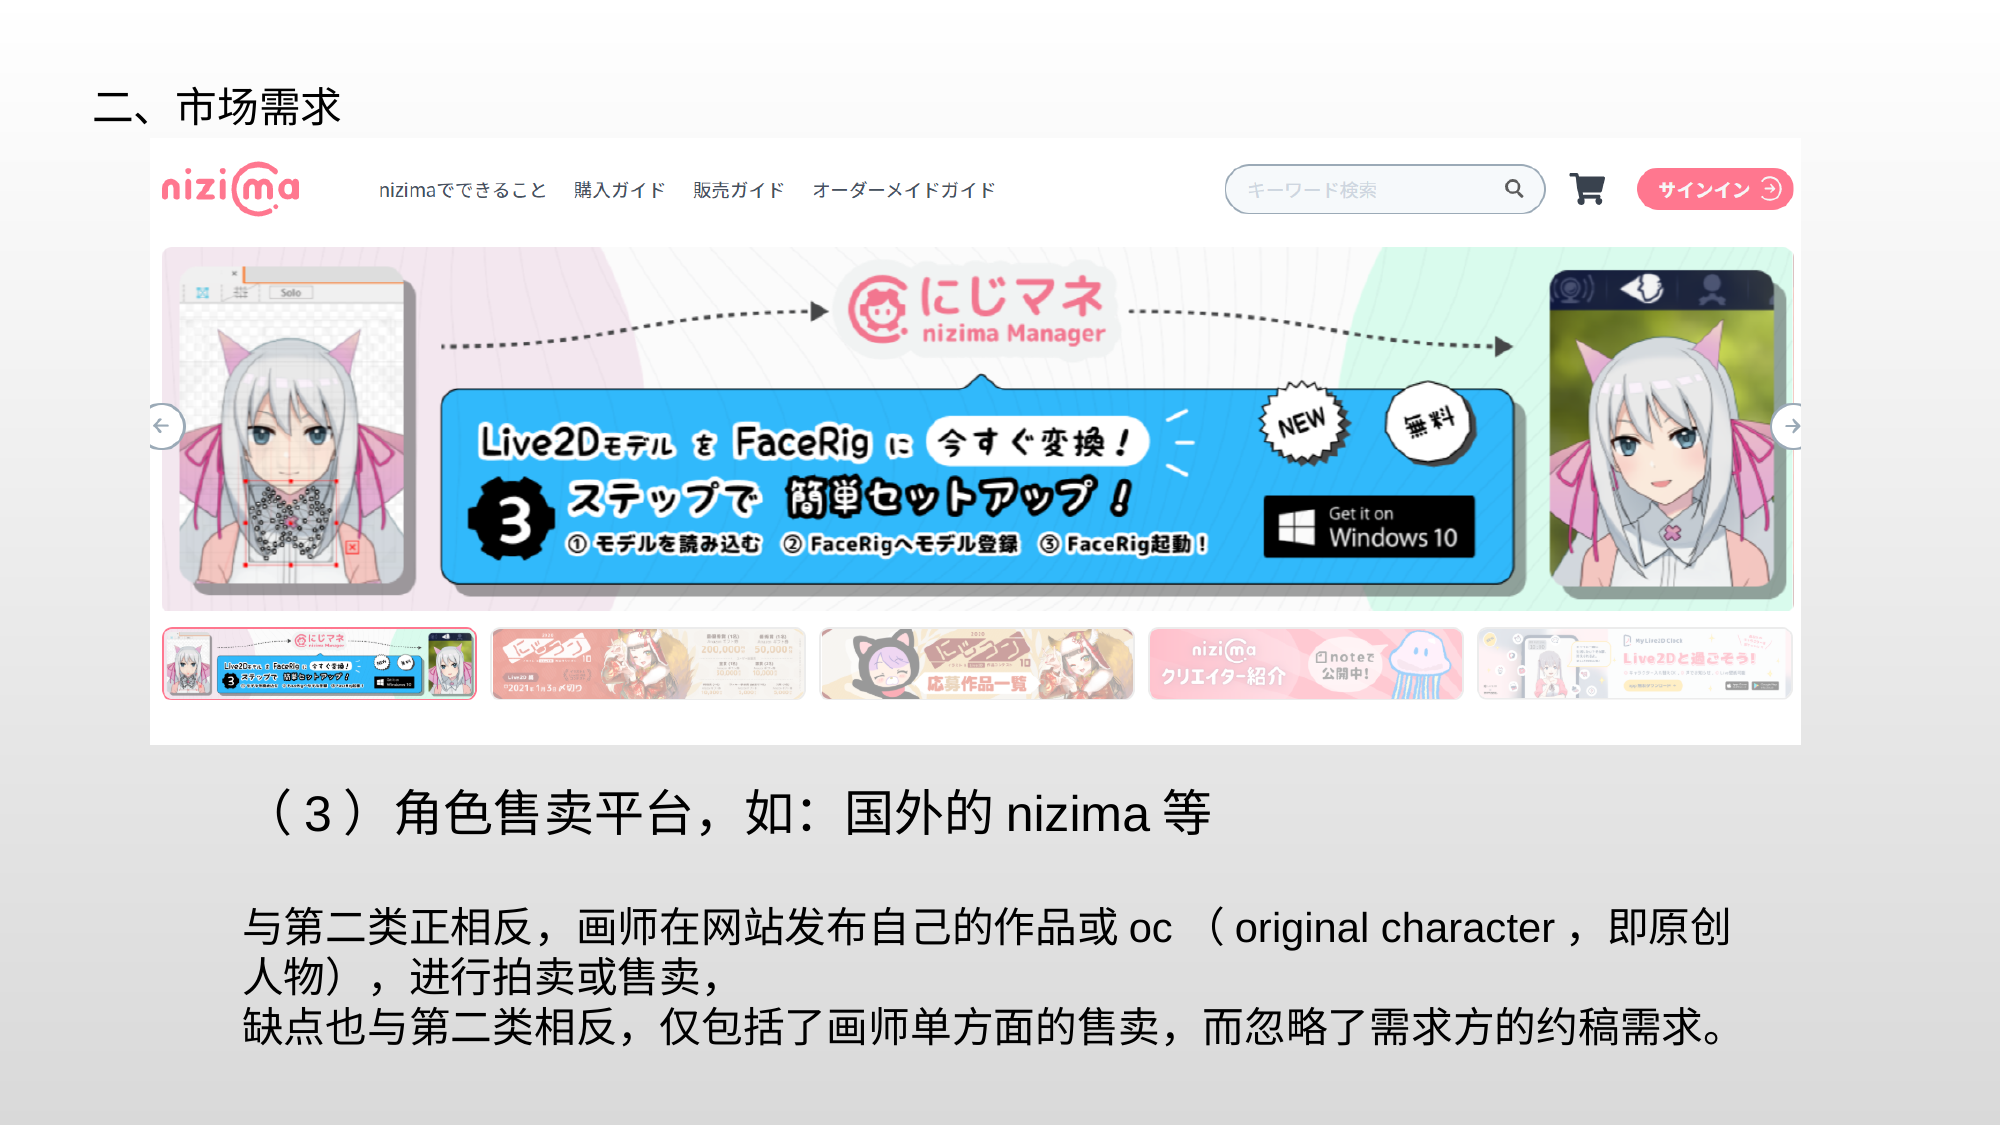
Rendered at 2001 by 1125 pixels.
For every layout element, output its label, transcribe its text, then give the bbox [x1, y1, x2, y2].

text_box 二、市场需求 [77, 73, 612, 139]
picture [150, 138, 1801, 745]
text_box （3）角色售卖平台，如：国外的nizima等 与第二类正相反，画师在网站发布自己的作品或oc（original character，即原创人物），进行拍卖或售卖， 缺点也与第二类相反，仅包括了画师单方面的售卖，而忽略了需求方的约稿需求。 [227, 773, 1773, 1059]
